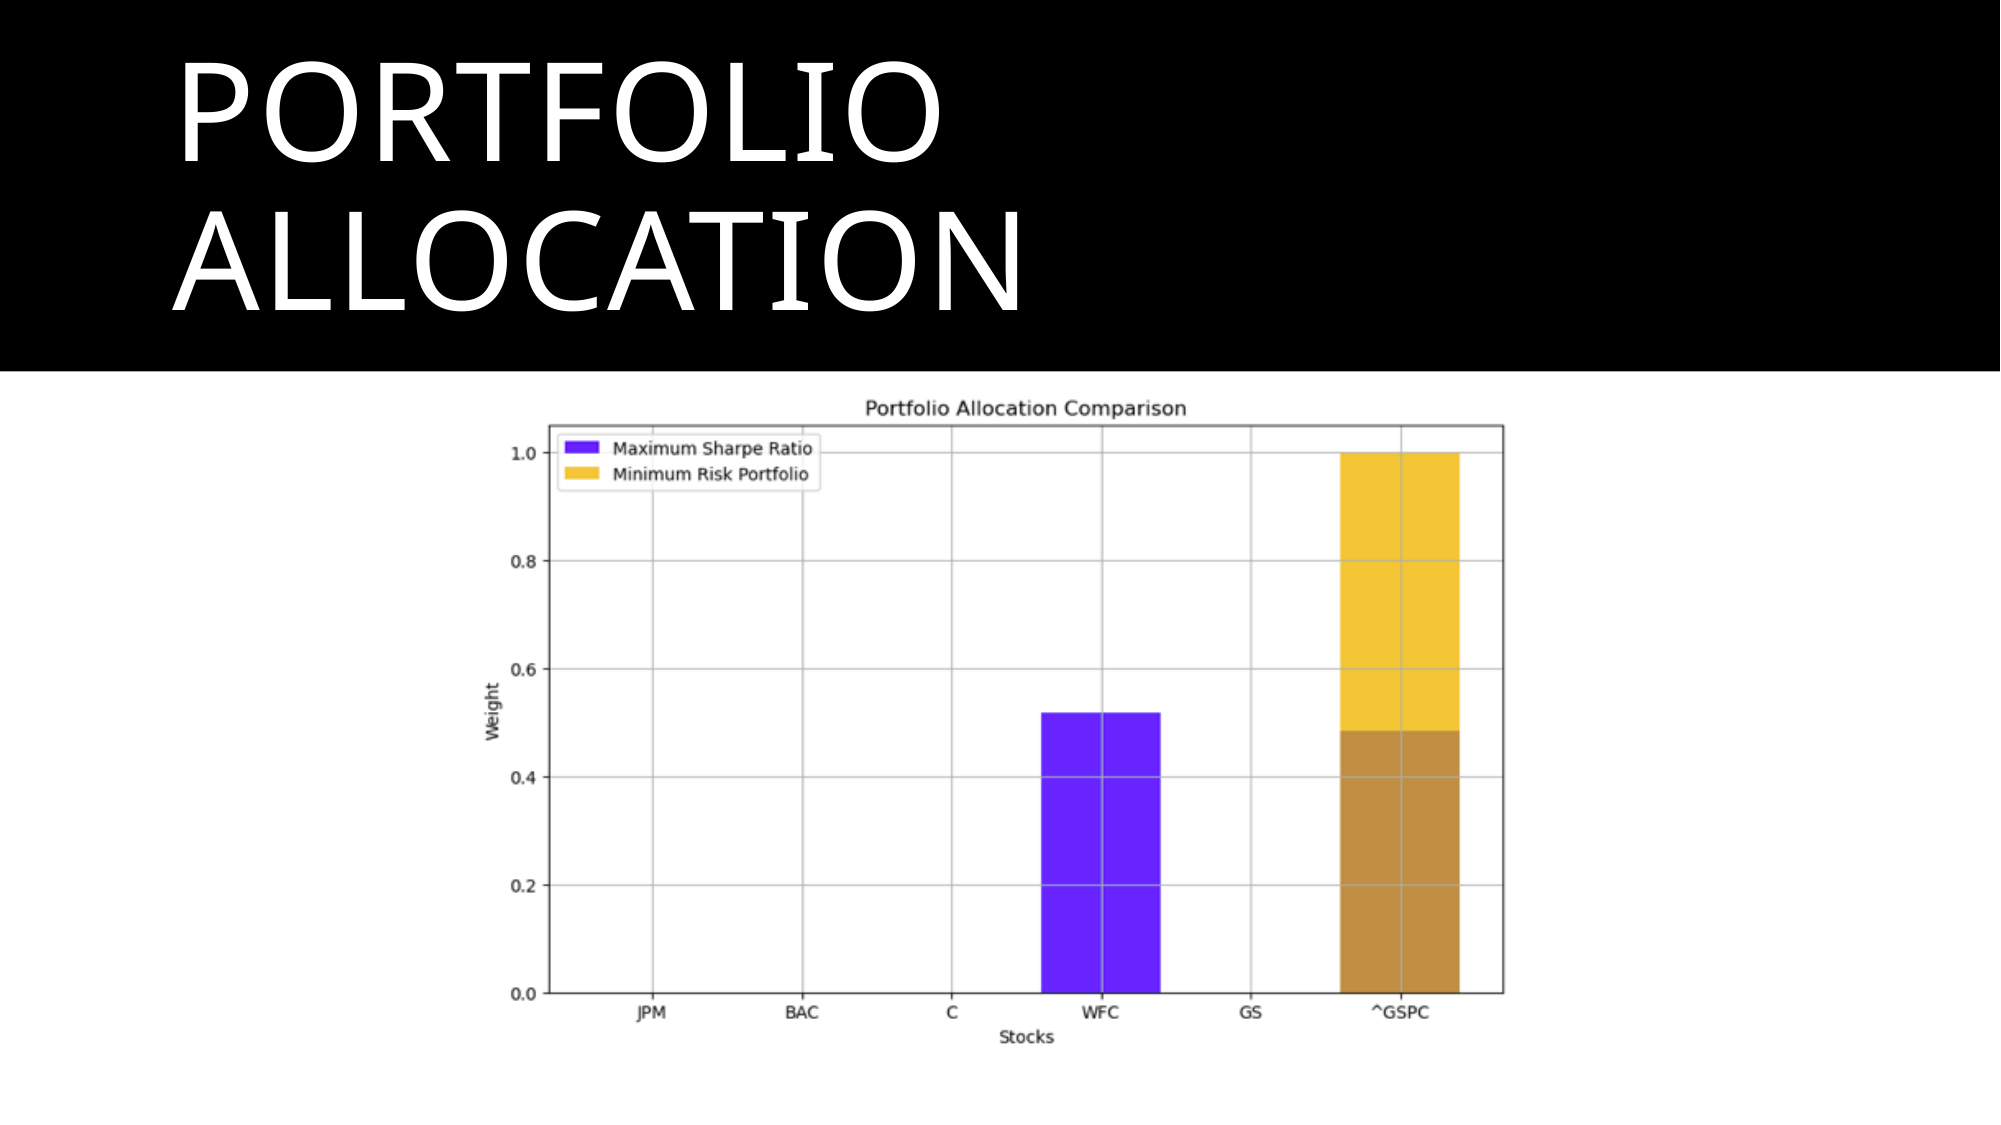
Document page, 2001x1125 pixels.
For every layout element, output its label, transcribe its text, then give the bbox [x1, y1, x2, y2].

title Portfolio allocation [157, 52, 1842, 332]
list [436, 389, 1747, 1073]
